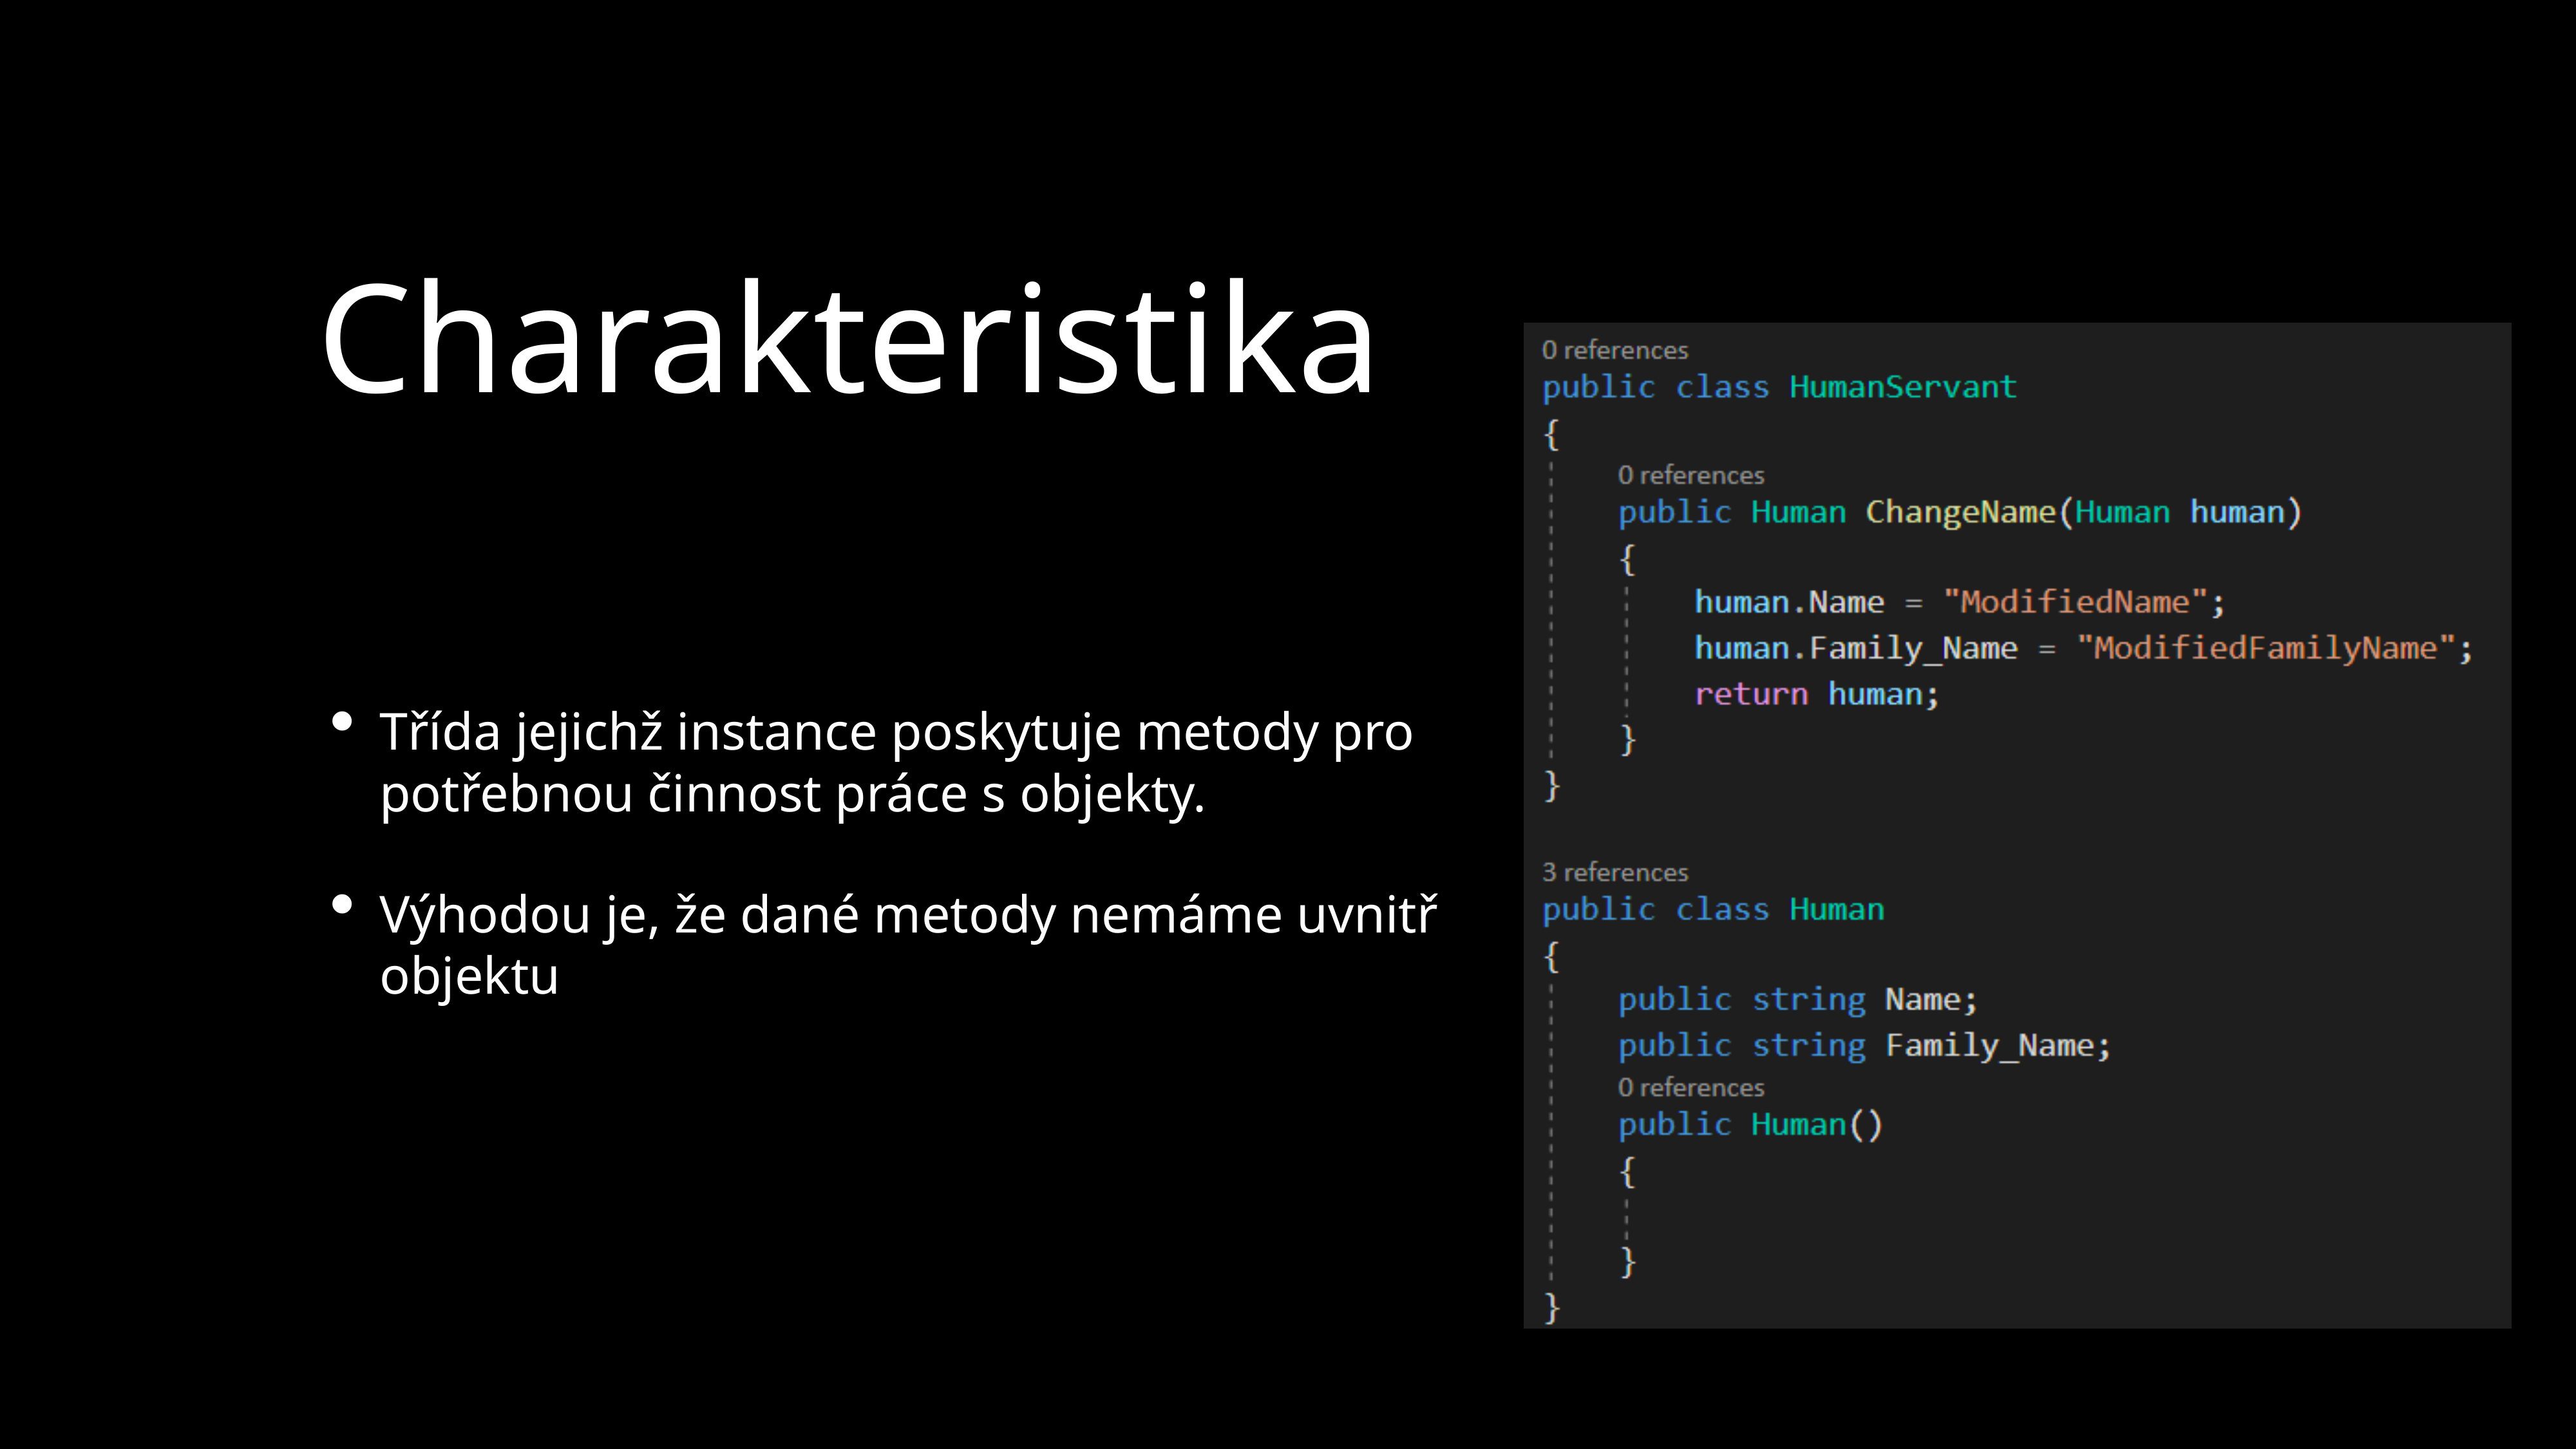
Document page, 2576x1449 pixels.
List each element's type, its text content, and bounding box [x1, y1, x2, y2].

list Třída jejichž instance poskytuje metody pro potřebnou činnost práce s objekty. Výhodou je, že dané metody nemáme uvnitř objektu [322, 384, 1447, 1320]
picture [1524, 322, 2512, 1329]
title Charakteristika [309, 172, 1959, 494]
